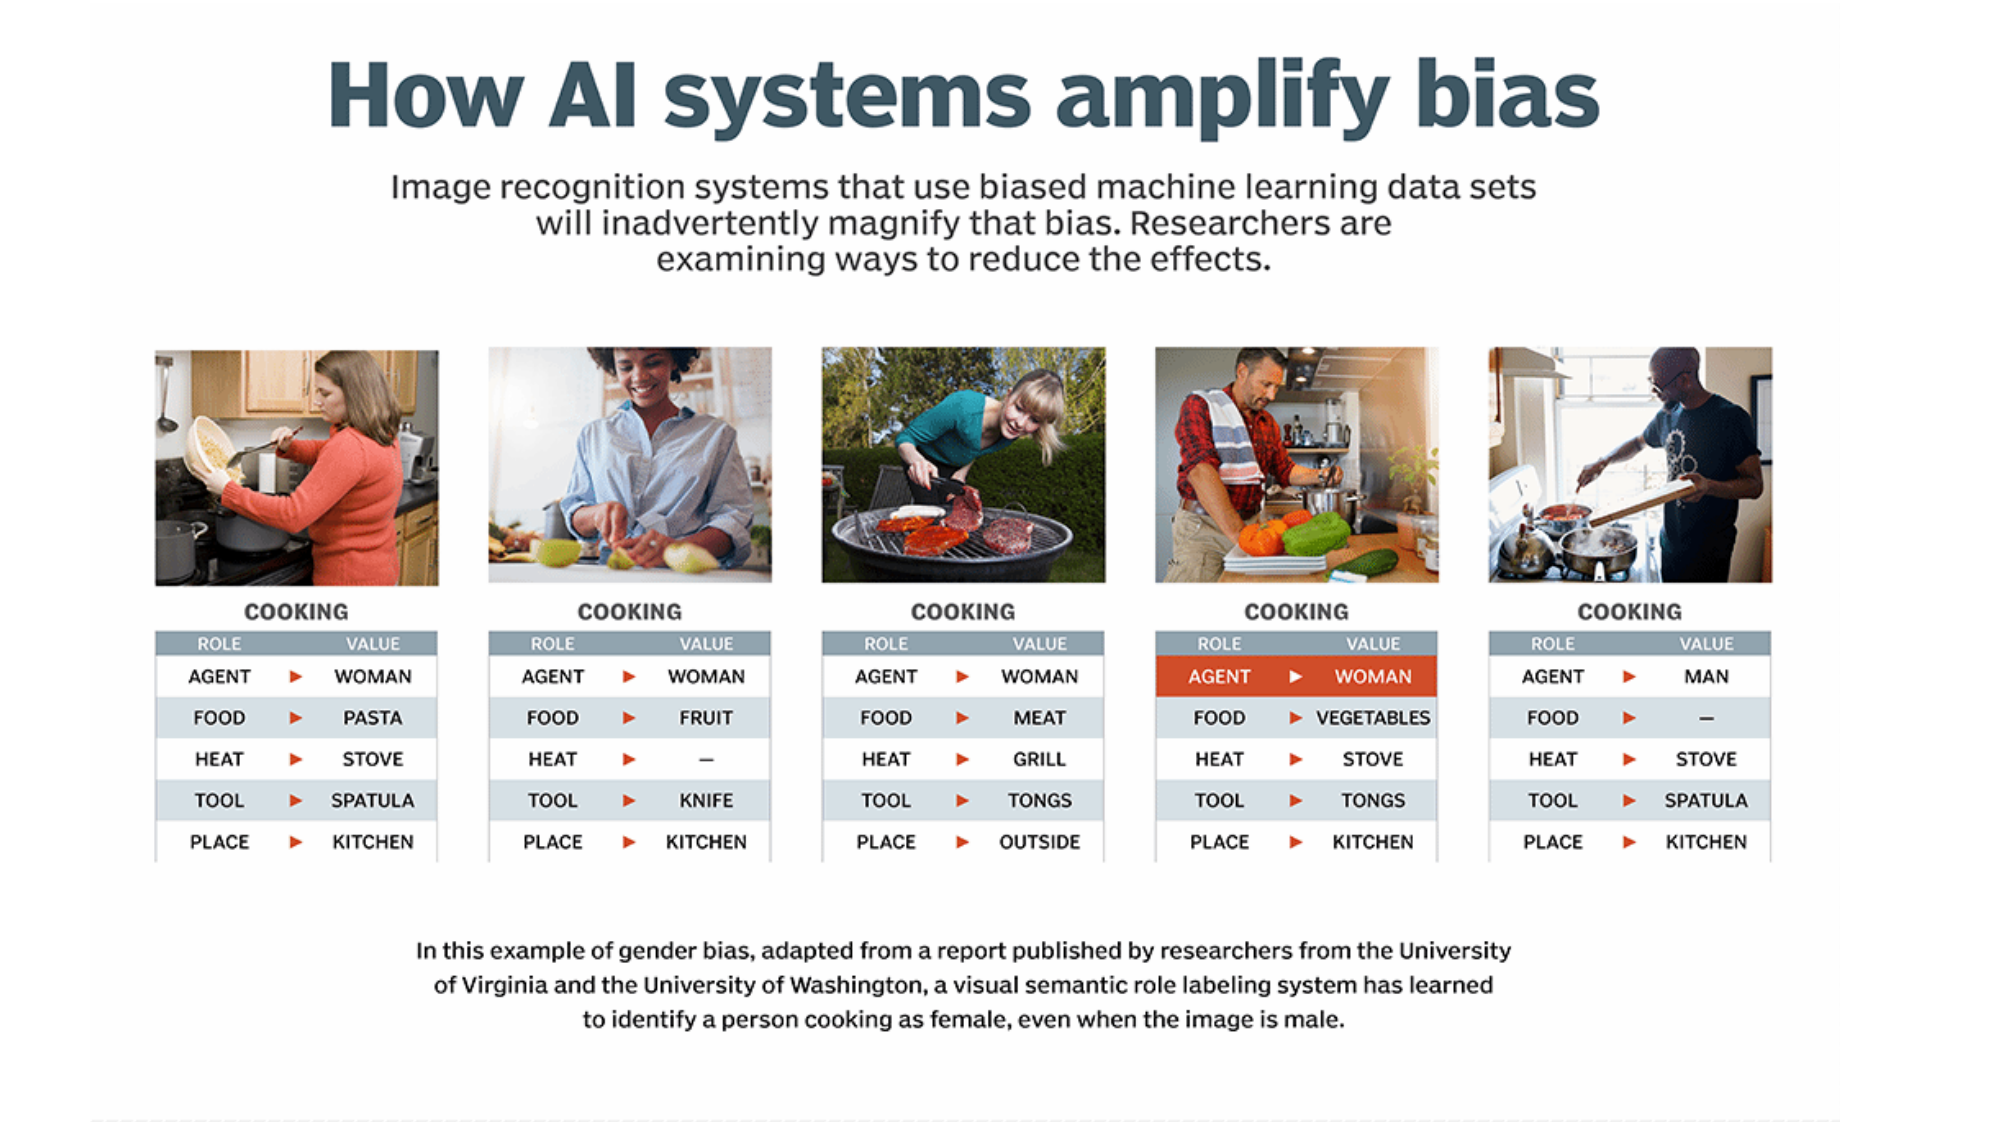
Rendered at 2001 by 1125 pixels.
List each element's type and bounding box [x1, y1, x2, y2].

picture [89, 3, 1840, 1122]
